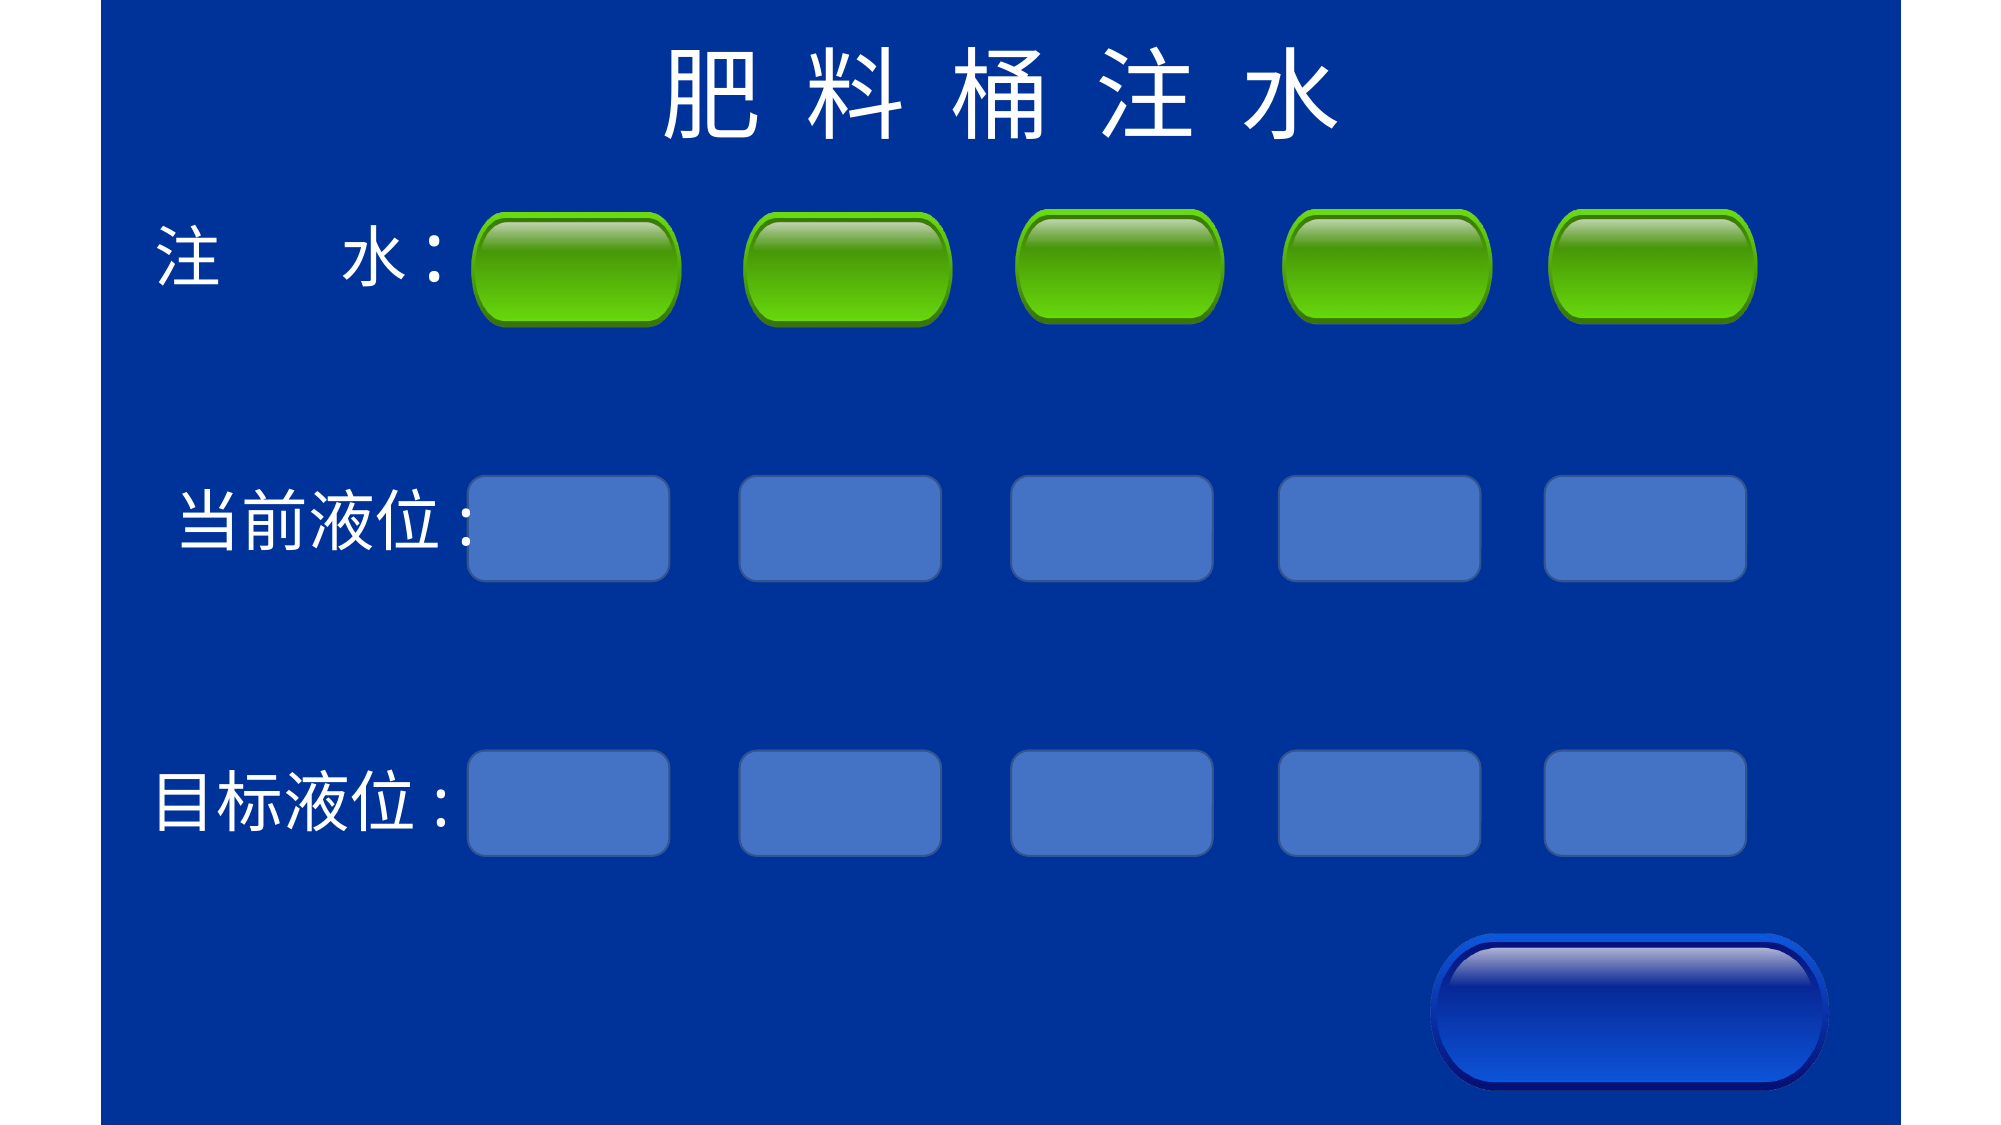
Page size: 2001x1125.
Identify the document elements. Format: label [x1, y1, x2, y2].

picture [101, 0, 1901, 1125]
